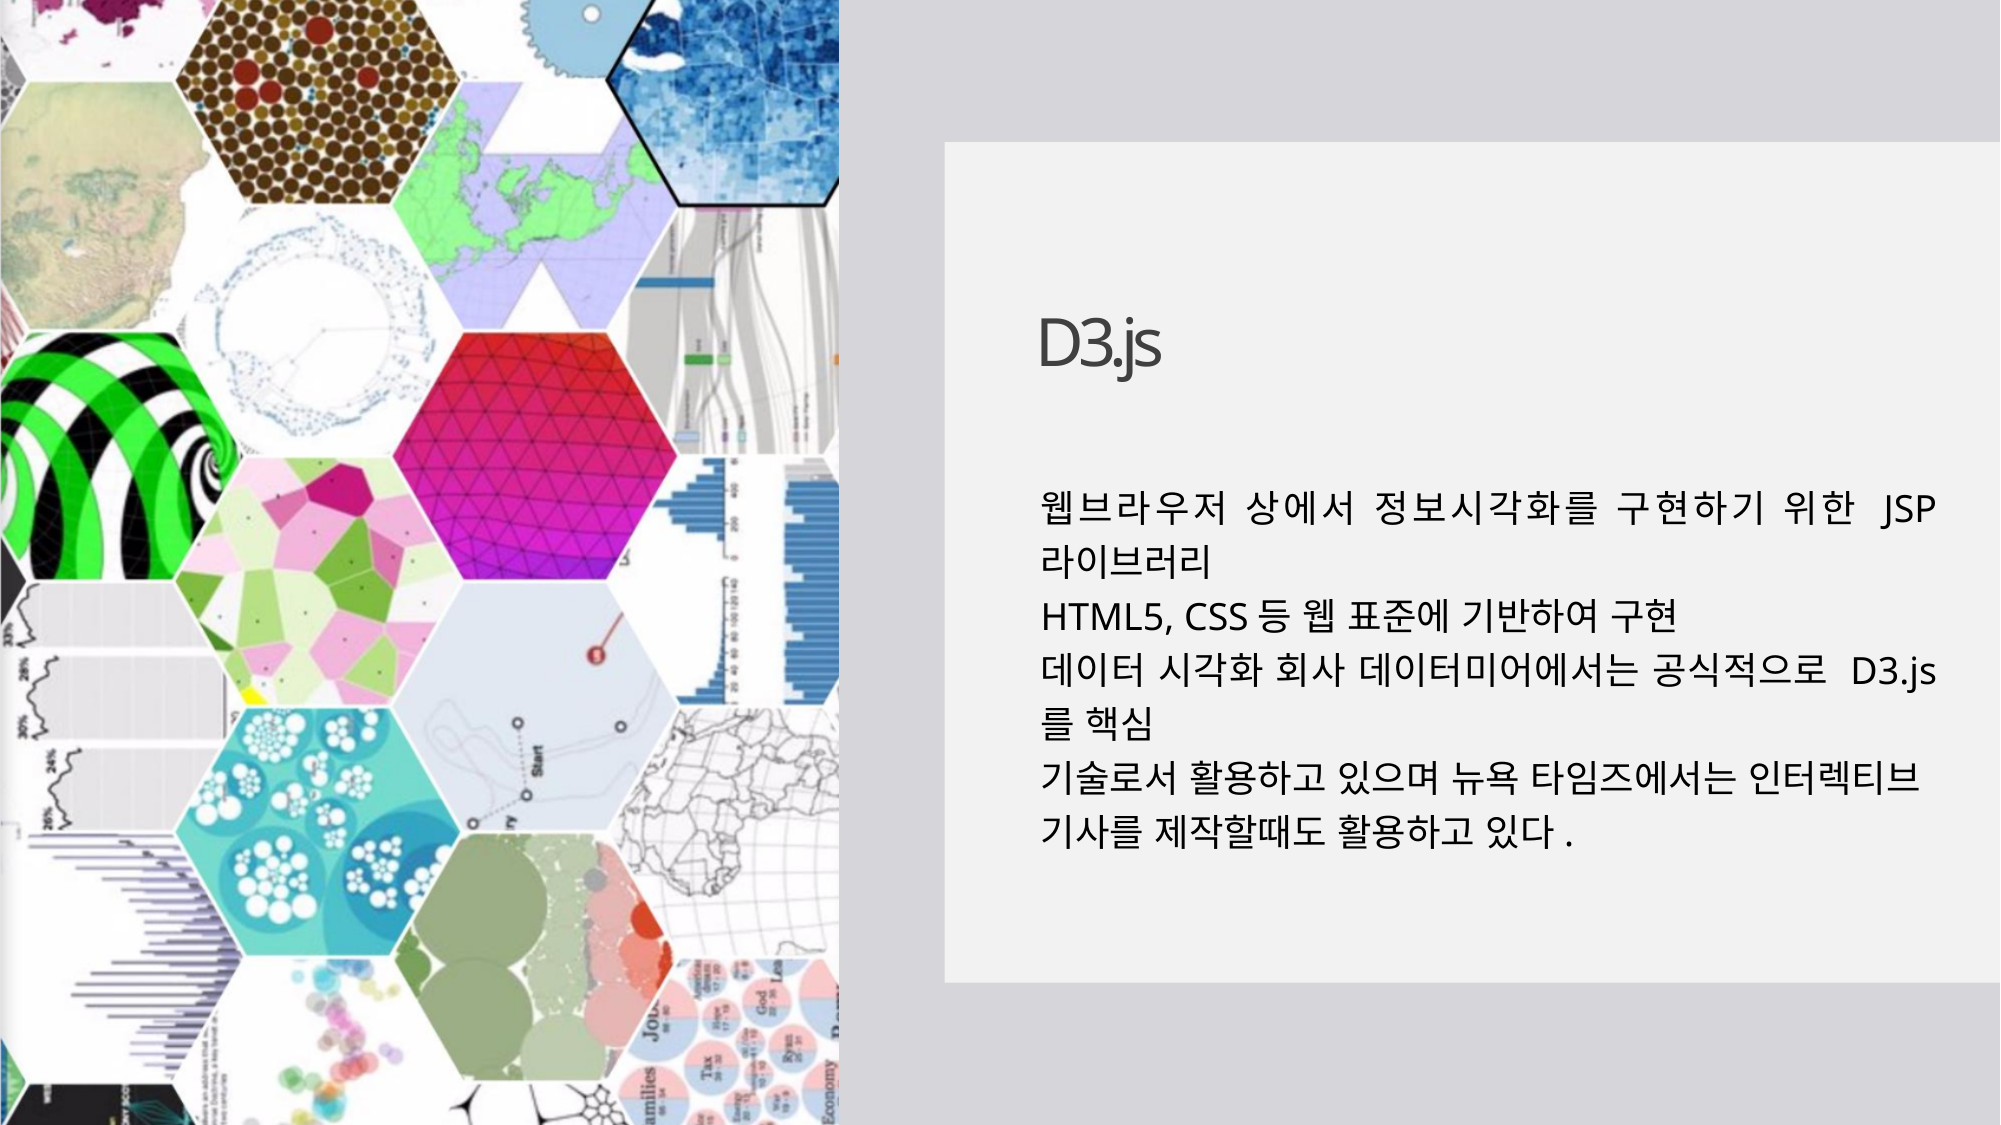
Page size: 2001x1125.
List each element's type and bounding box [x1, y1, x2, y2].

text_box [944, 142, 2000, 983]
picture [0, 0, 1314, 1125]
